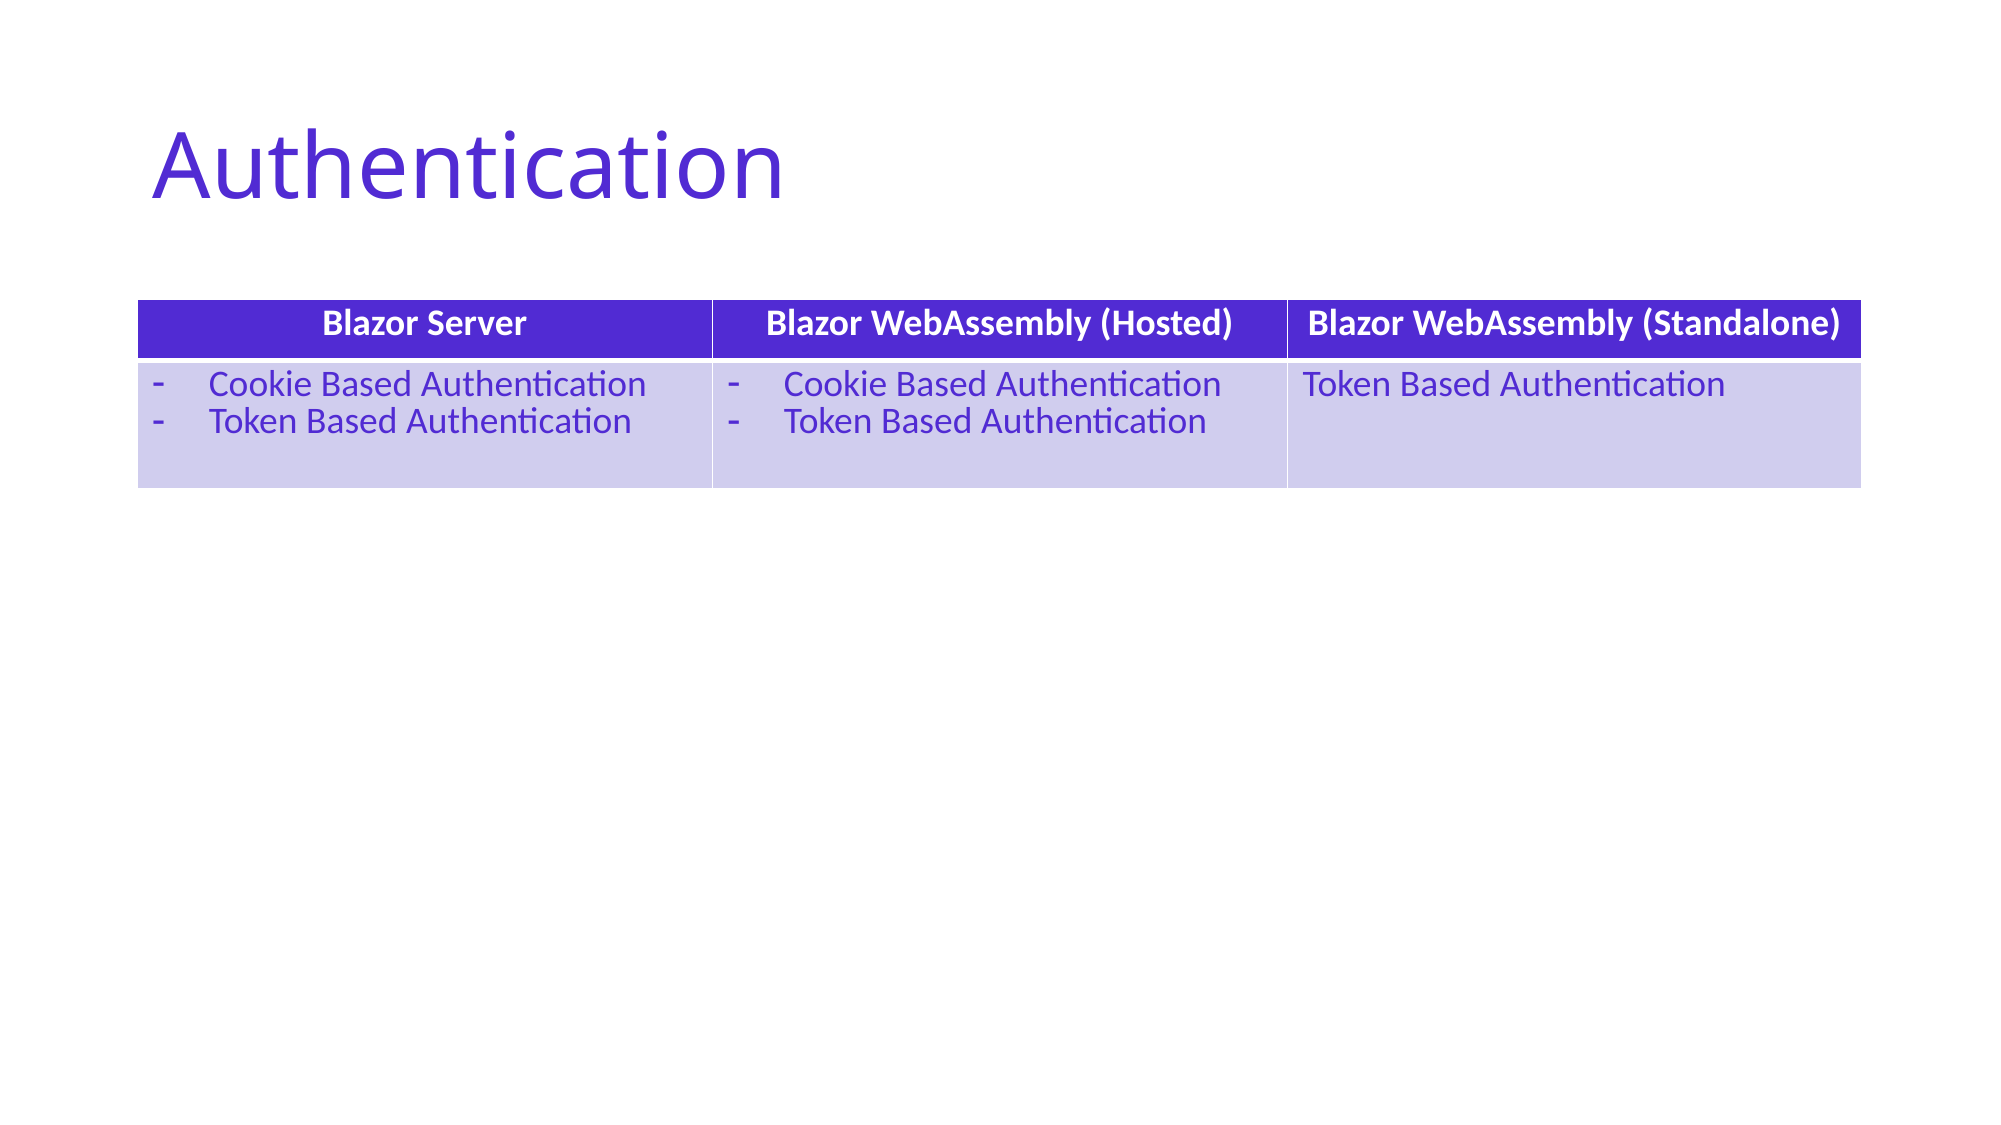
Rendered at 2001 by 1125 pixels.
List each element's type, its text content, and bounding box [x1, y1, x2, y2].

table_header Blazor WebAssembly (Hosted) [713, 300, 1287, 358]
table_cell Token Based Authentication [1288, 363, 1861, 488]
table_cell Cookie Based Authentication Token Based Authentication [138, 363, 712, 488]
table_cell Cookie Based Authentication Token Based Authentication [713, 363, 1287, 488]
table_header Blazor Server [138, 300, 712, 358]
table_header Blazor WebAssembly (Standalone) [1288, 300, 1861, 358]
title Authentication [137, 59, 1863, 278]
